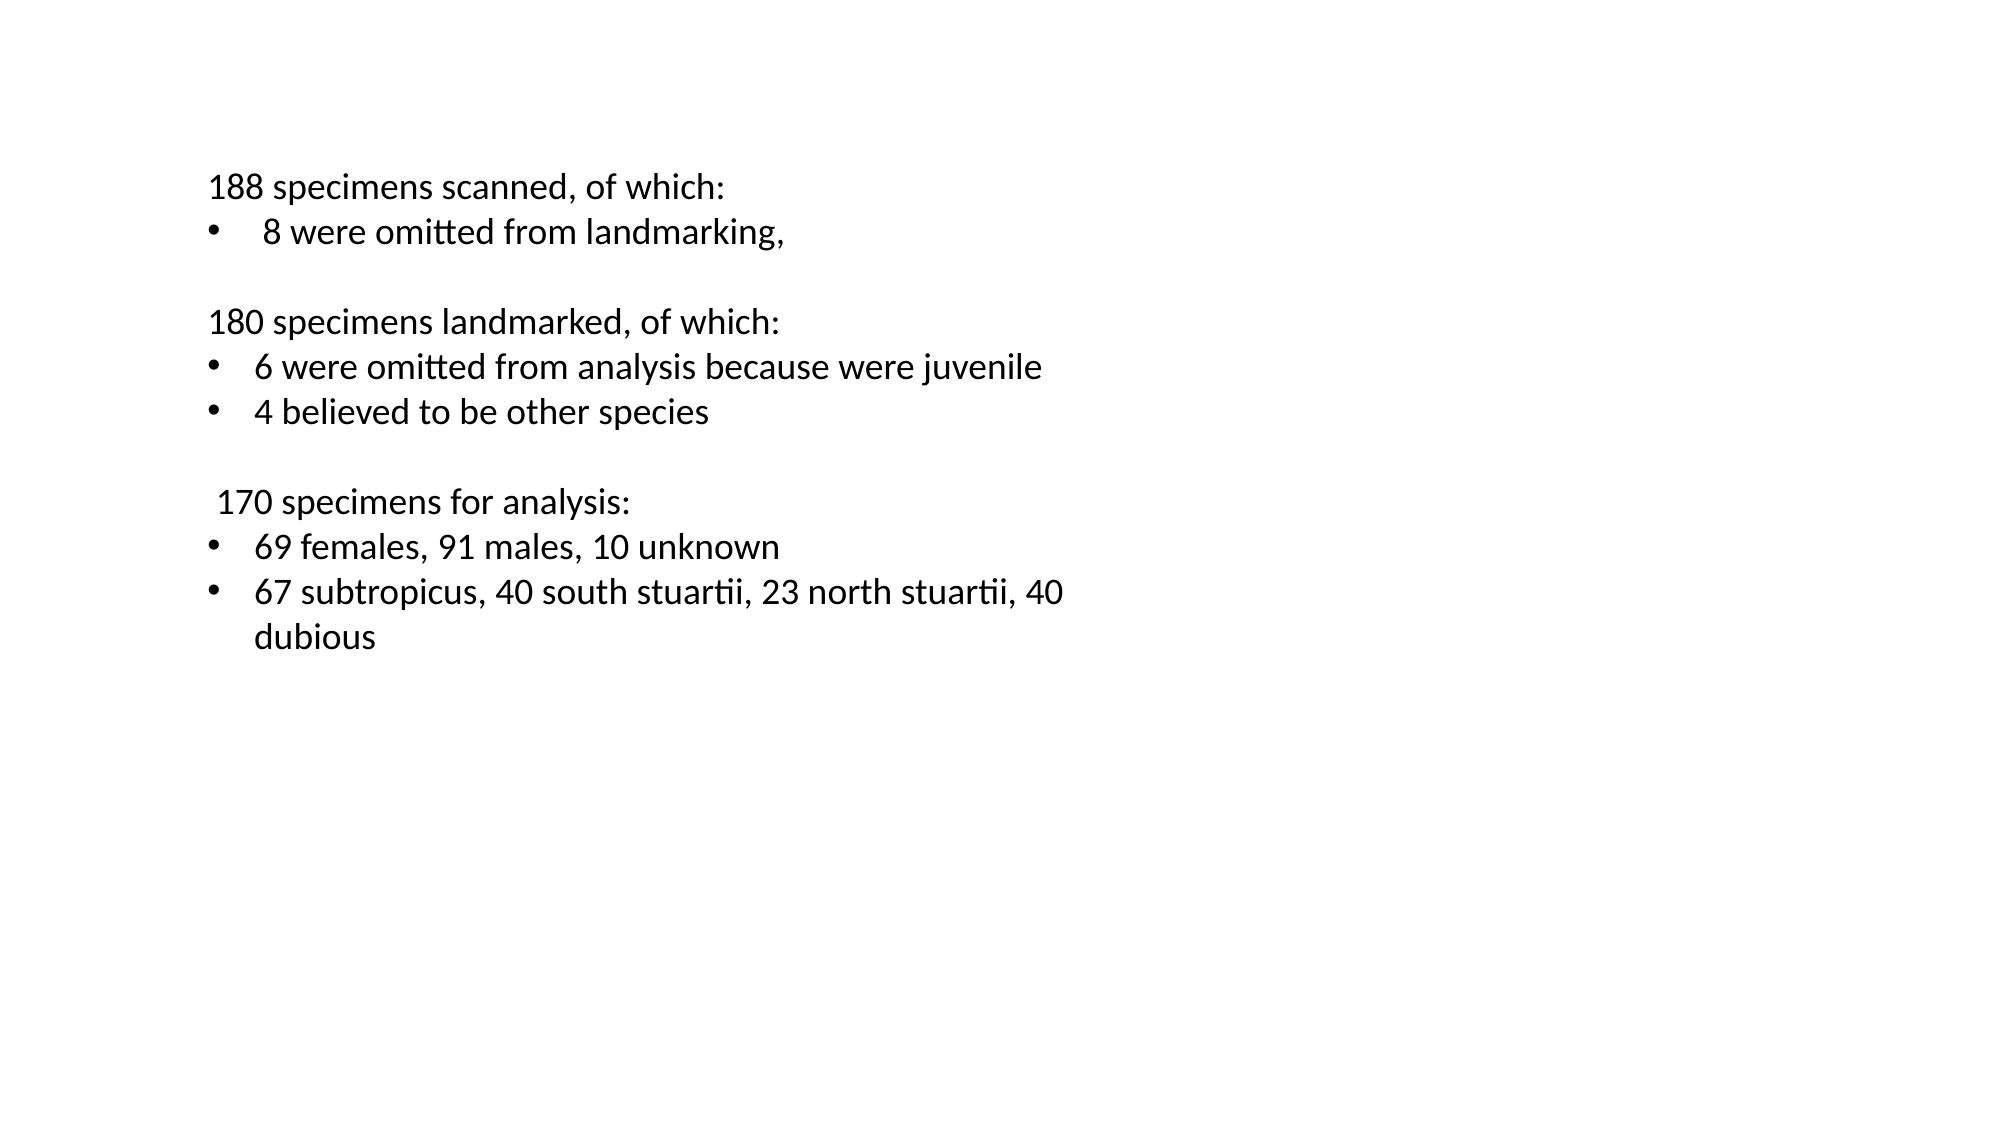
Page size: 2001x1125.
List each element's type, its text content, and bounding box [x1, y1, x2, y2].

text_box 188 specimens scanned, of which: 8 were omitted from landmarking, 180 specimens landmarked, of which: 6 were omitted from analysis because were juvenile 4 believed to be other species 170 specimens for analysis: 69 females, 91 males, 10 unknown 67 subtropicus, 40 south stuartii, 23 north stuartii, 40 dubious [192, 154, 1207, 755]
